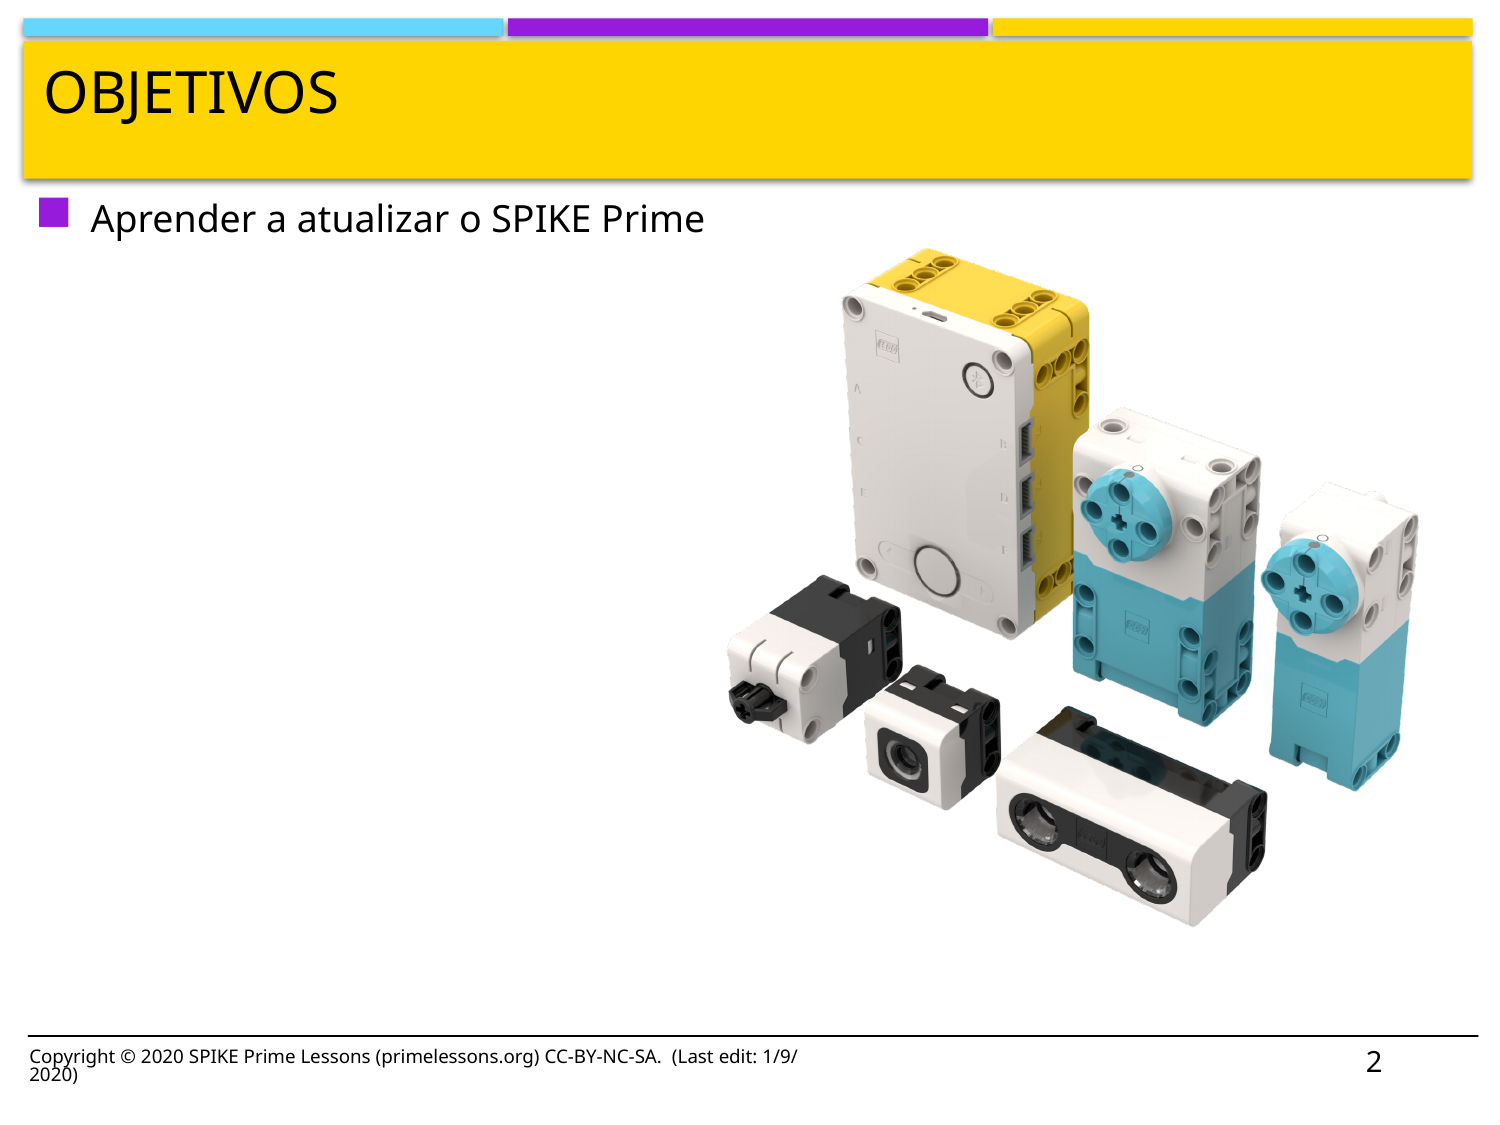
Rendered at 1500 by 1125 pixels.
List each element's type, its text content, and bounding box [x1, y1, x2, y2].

list Aprender a atualizar o SPIKE Prime [25, 187, 1475, 583]
picture [708, 223, 1432, 939]
title Objetivos [28, 48, 1464, 172]
slide_number 2 [1351, 1036, 1478, 1097]
footer Copyright © 2020 SPIKE Prime Lessons (primelessons.org) CC-BY-NC-SA. (Last edit: 1/9/2020) [14, 1036, 814, 1097]
